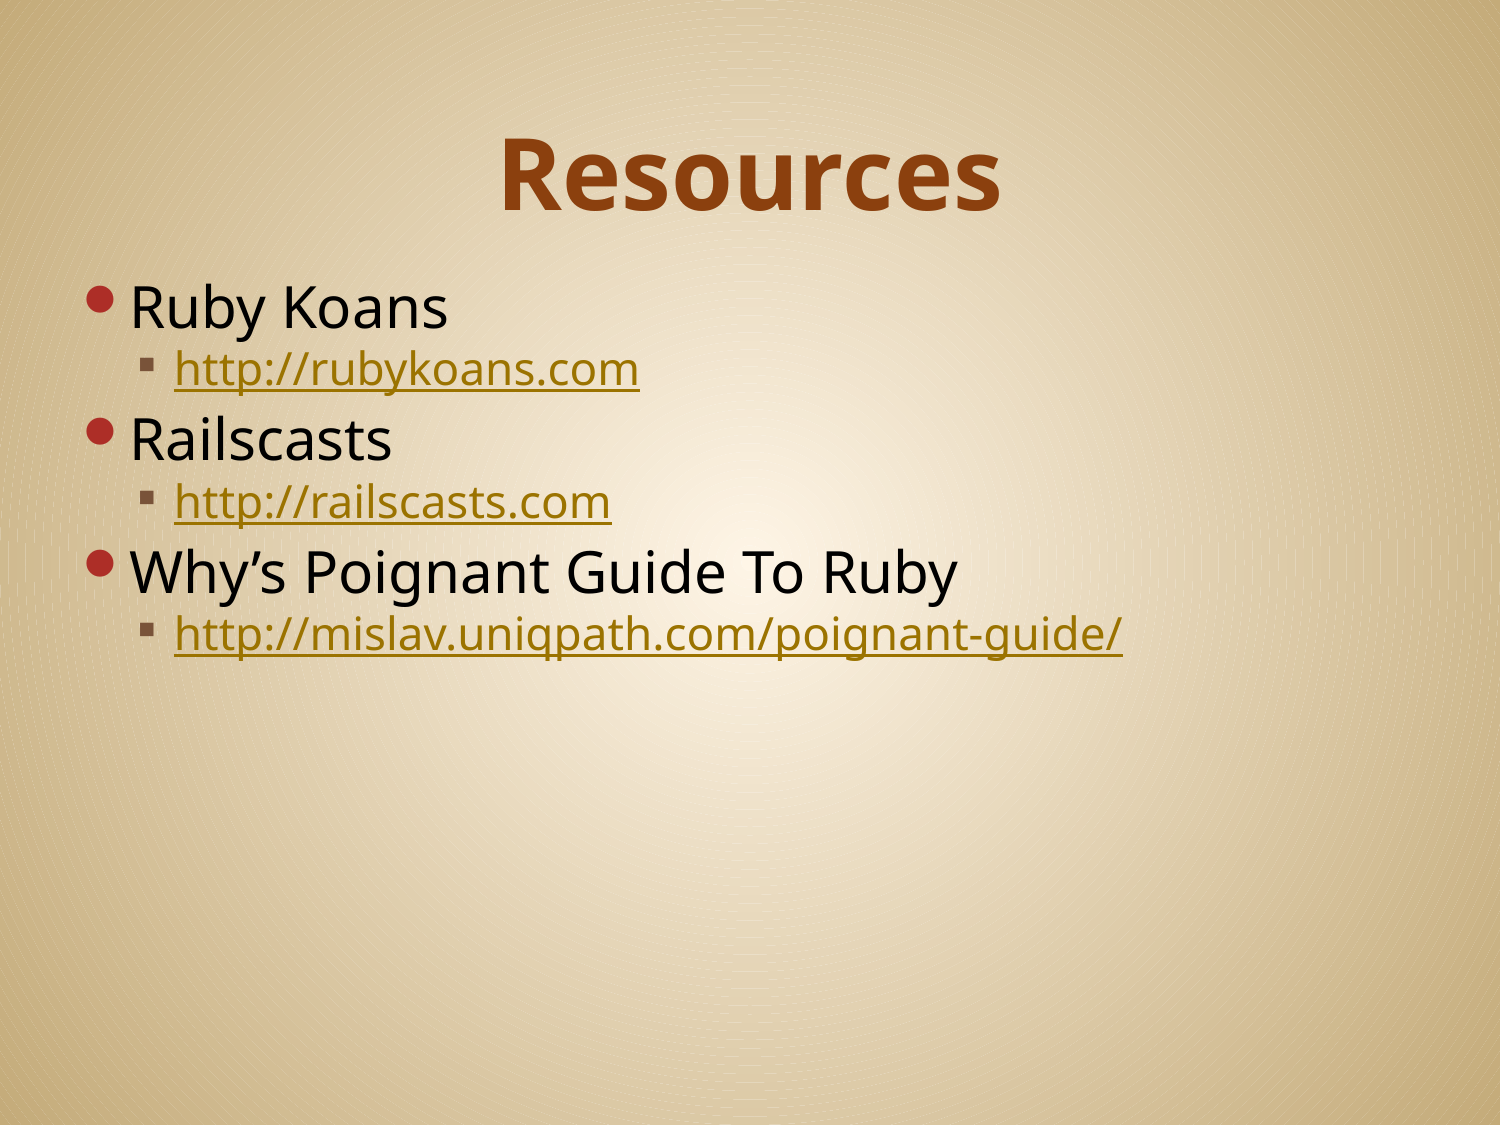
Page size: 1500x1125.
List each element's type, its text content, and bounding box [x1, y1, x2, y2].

list Ruby Koans http://rubykoans.com Railscasts http://railscasts.com Why’s Poignant Guide To Ruby http://mislav.uniqpath.com/poignant-guide/ [75, 262, 1425, 1005]
title Resources [75, 50, 1425, 238]
